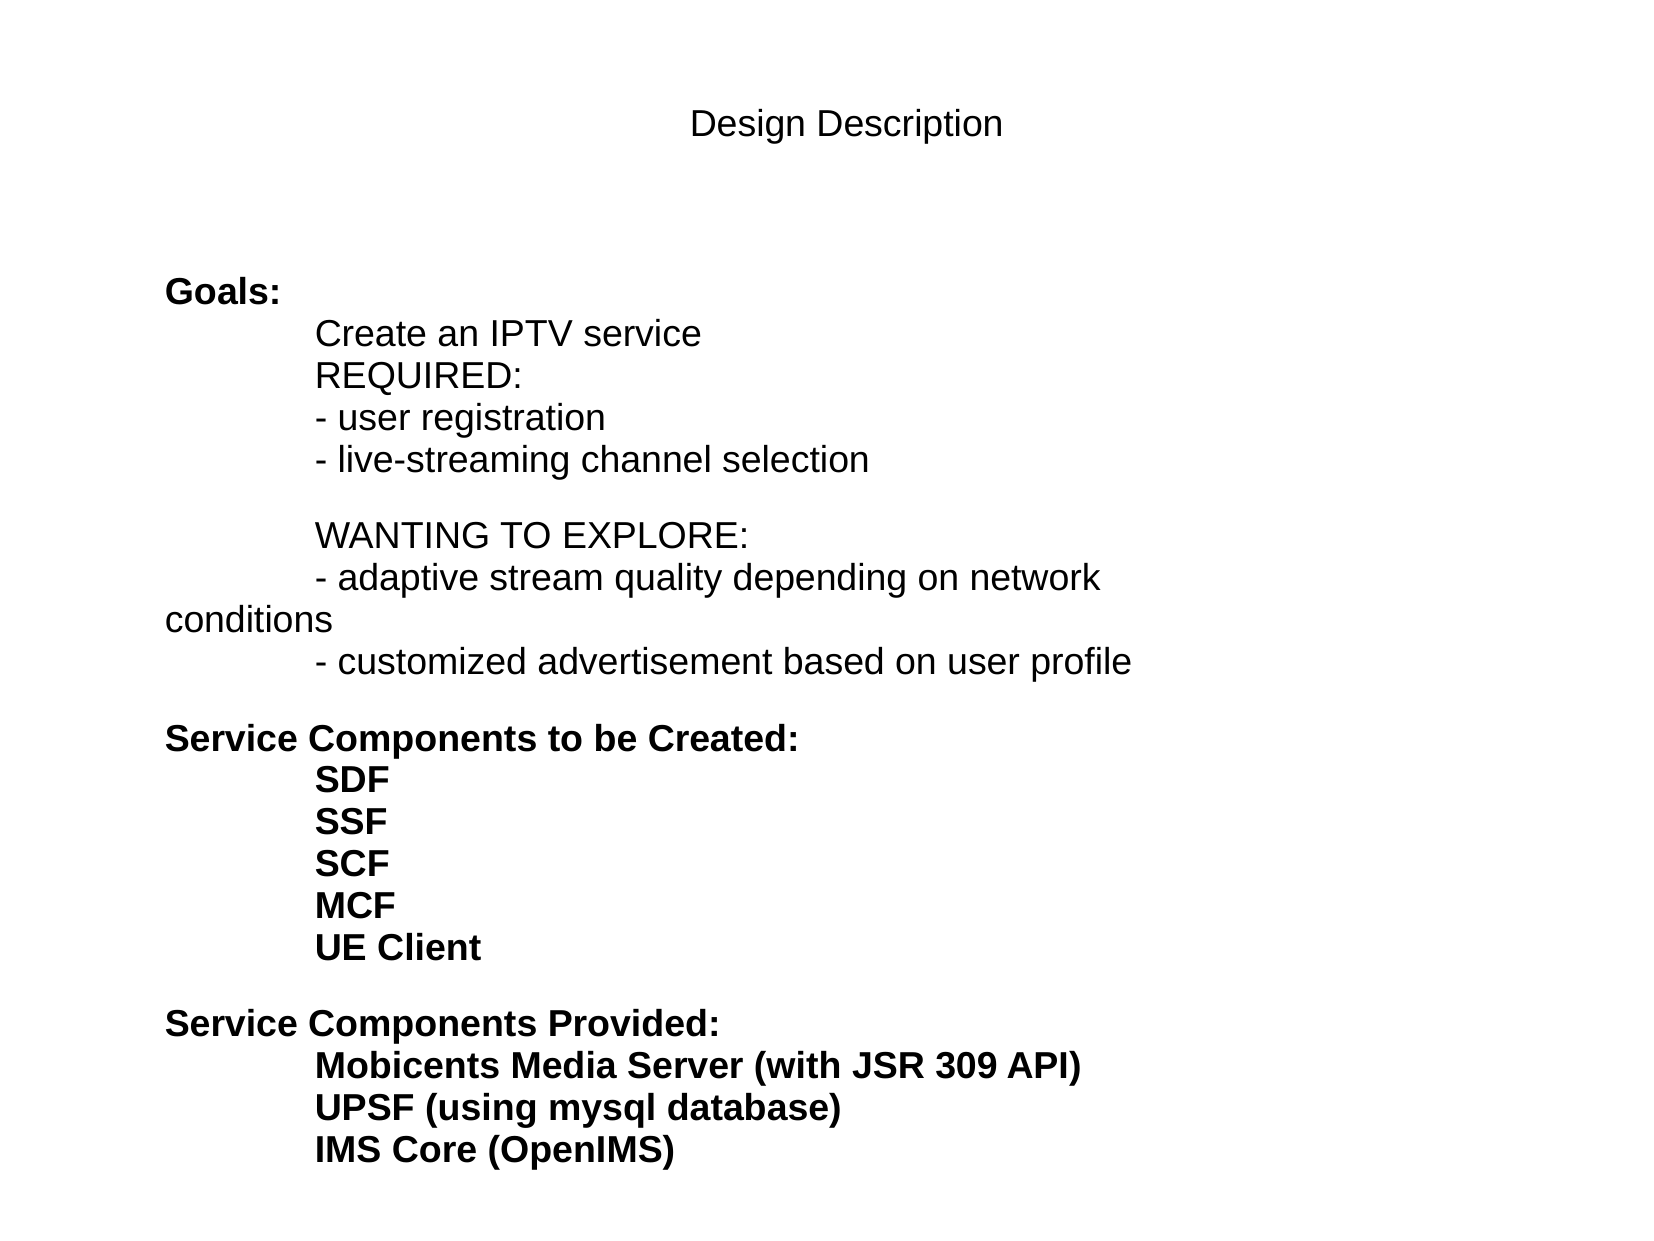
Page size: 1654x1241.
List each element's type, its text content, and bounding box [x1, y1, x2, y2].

text_box Design Description [674, 93, 1019, 153]
text_box Goals: Create an IPTV service REQUIRED: - user registration - live-streaming channel selection WANTING TO EXPLORE: - adaptive stream quality depending on network conditions - customized advertisement based on user profile Service Components to be Created: SDF SSF SCF MCF UE Client Service Components Provided: Mobicents Media Server (with JSR 309 API) UPSF (using mysql database) IMS Core (OpenIMS) [149, 261, 1220, 1220]
